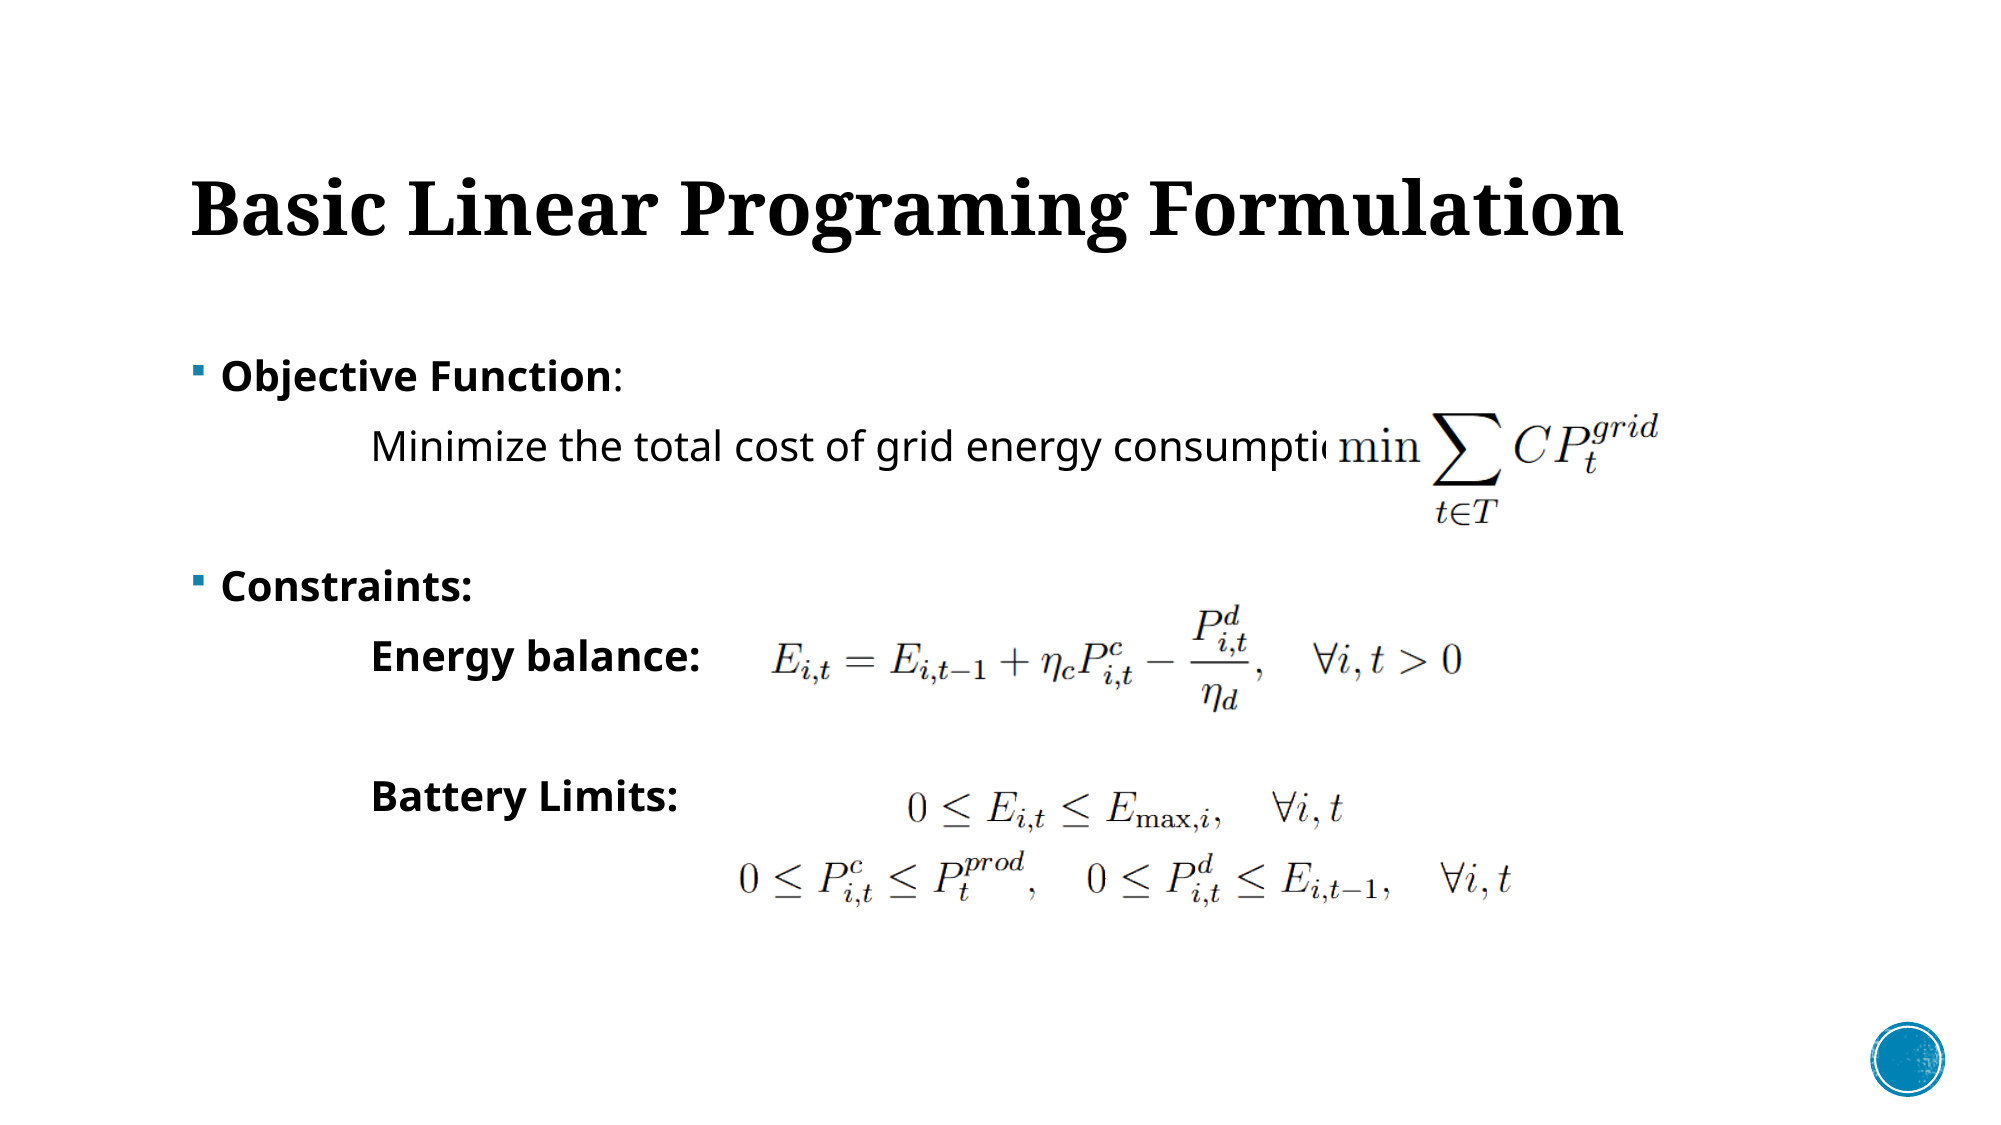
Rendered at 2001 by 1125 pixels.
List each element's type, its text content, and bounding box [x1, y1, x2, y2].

picture [702, 772, 1531, 911]
picture [759, 578, 1475, 726]
title Basic Linear Programing Formulation [175, 79, 1826, 344]
picture [1326, 393, 1671, 532]
list Objective Function: Minimize the total cost of grid energy consumption: ​Constraints: Energy balance: Battery Limits: [175, 348, 1826, 1013]
